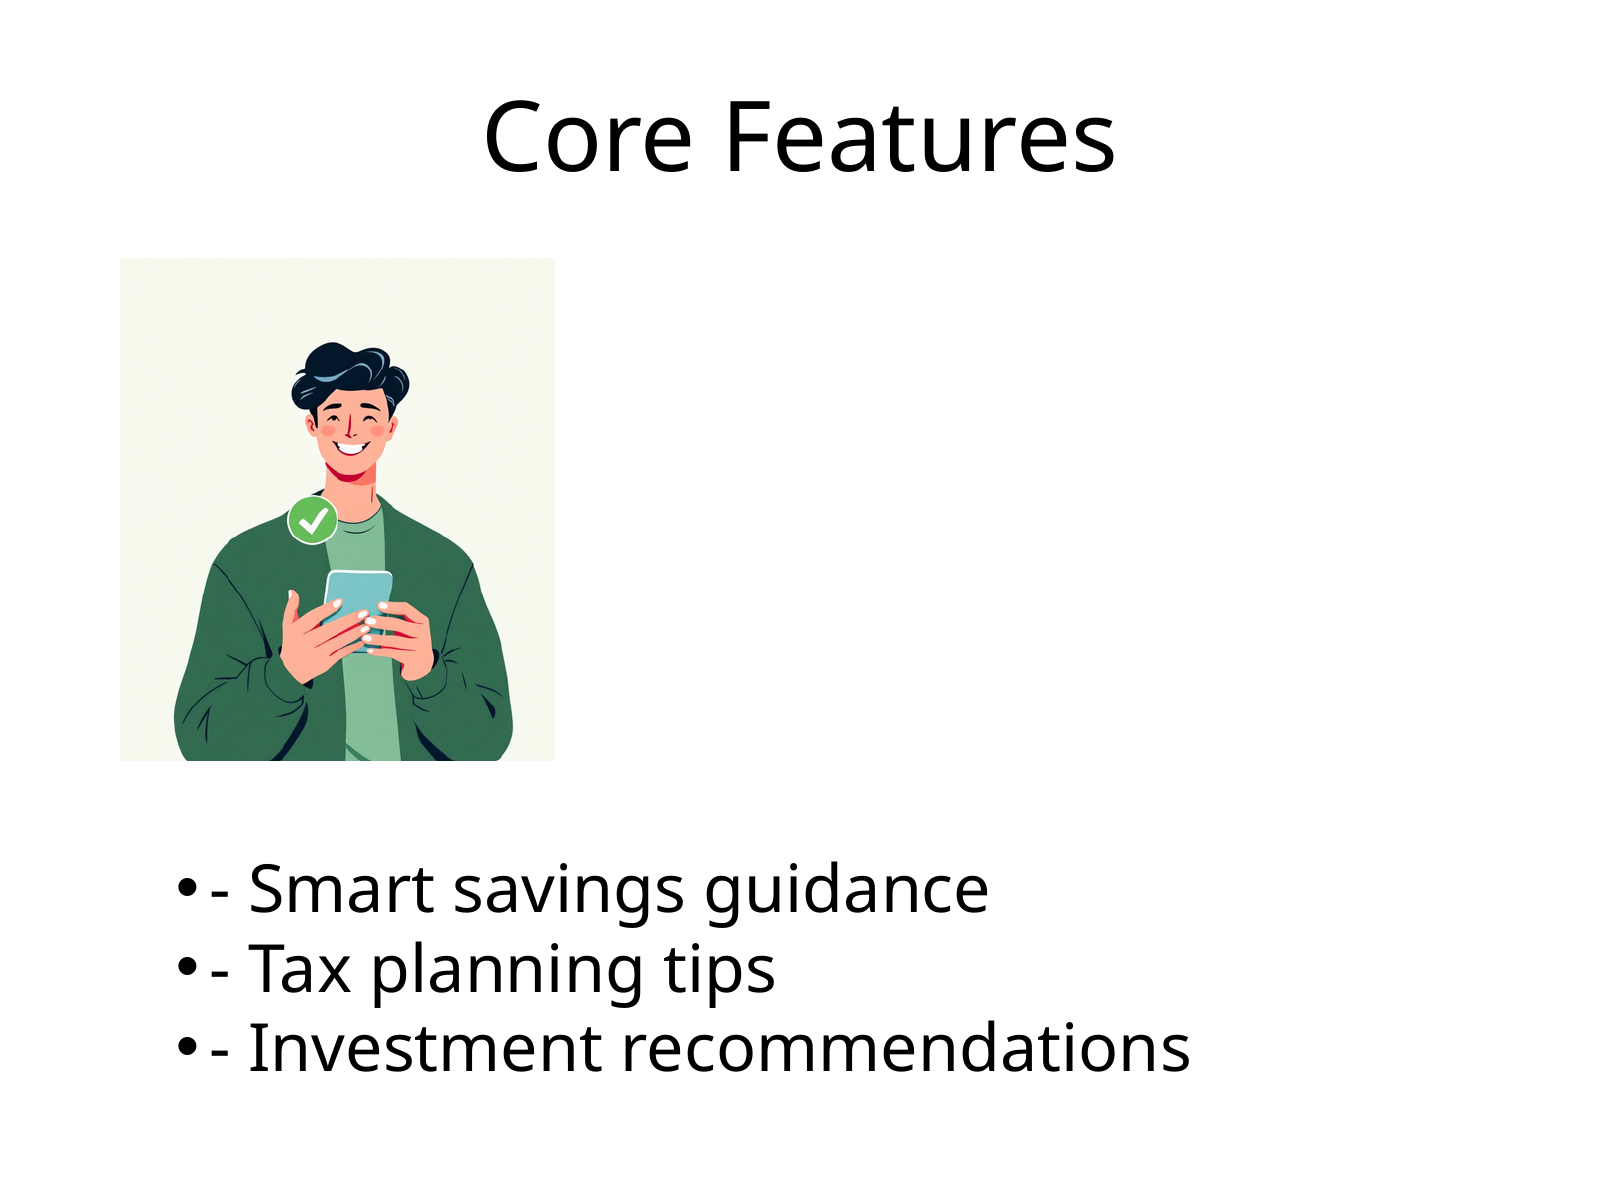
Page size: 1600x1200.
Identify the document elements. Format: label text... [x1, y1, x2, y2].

text_box [119, 258, 556, 761]
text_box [79, 37, 1521, 239]
text_box - Smart savings guidance - Tax planning tips - Investment recommendations [142, 846, 1458, 1086]
